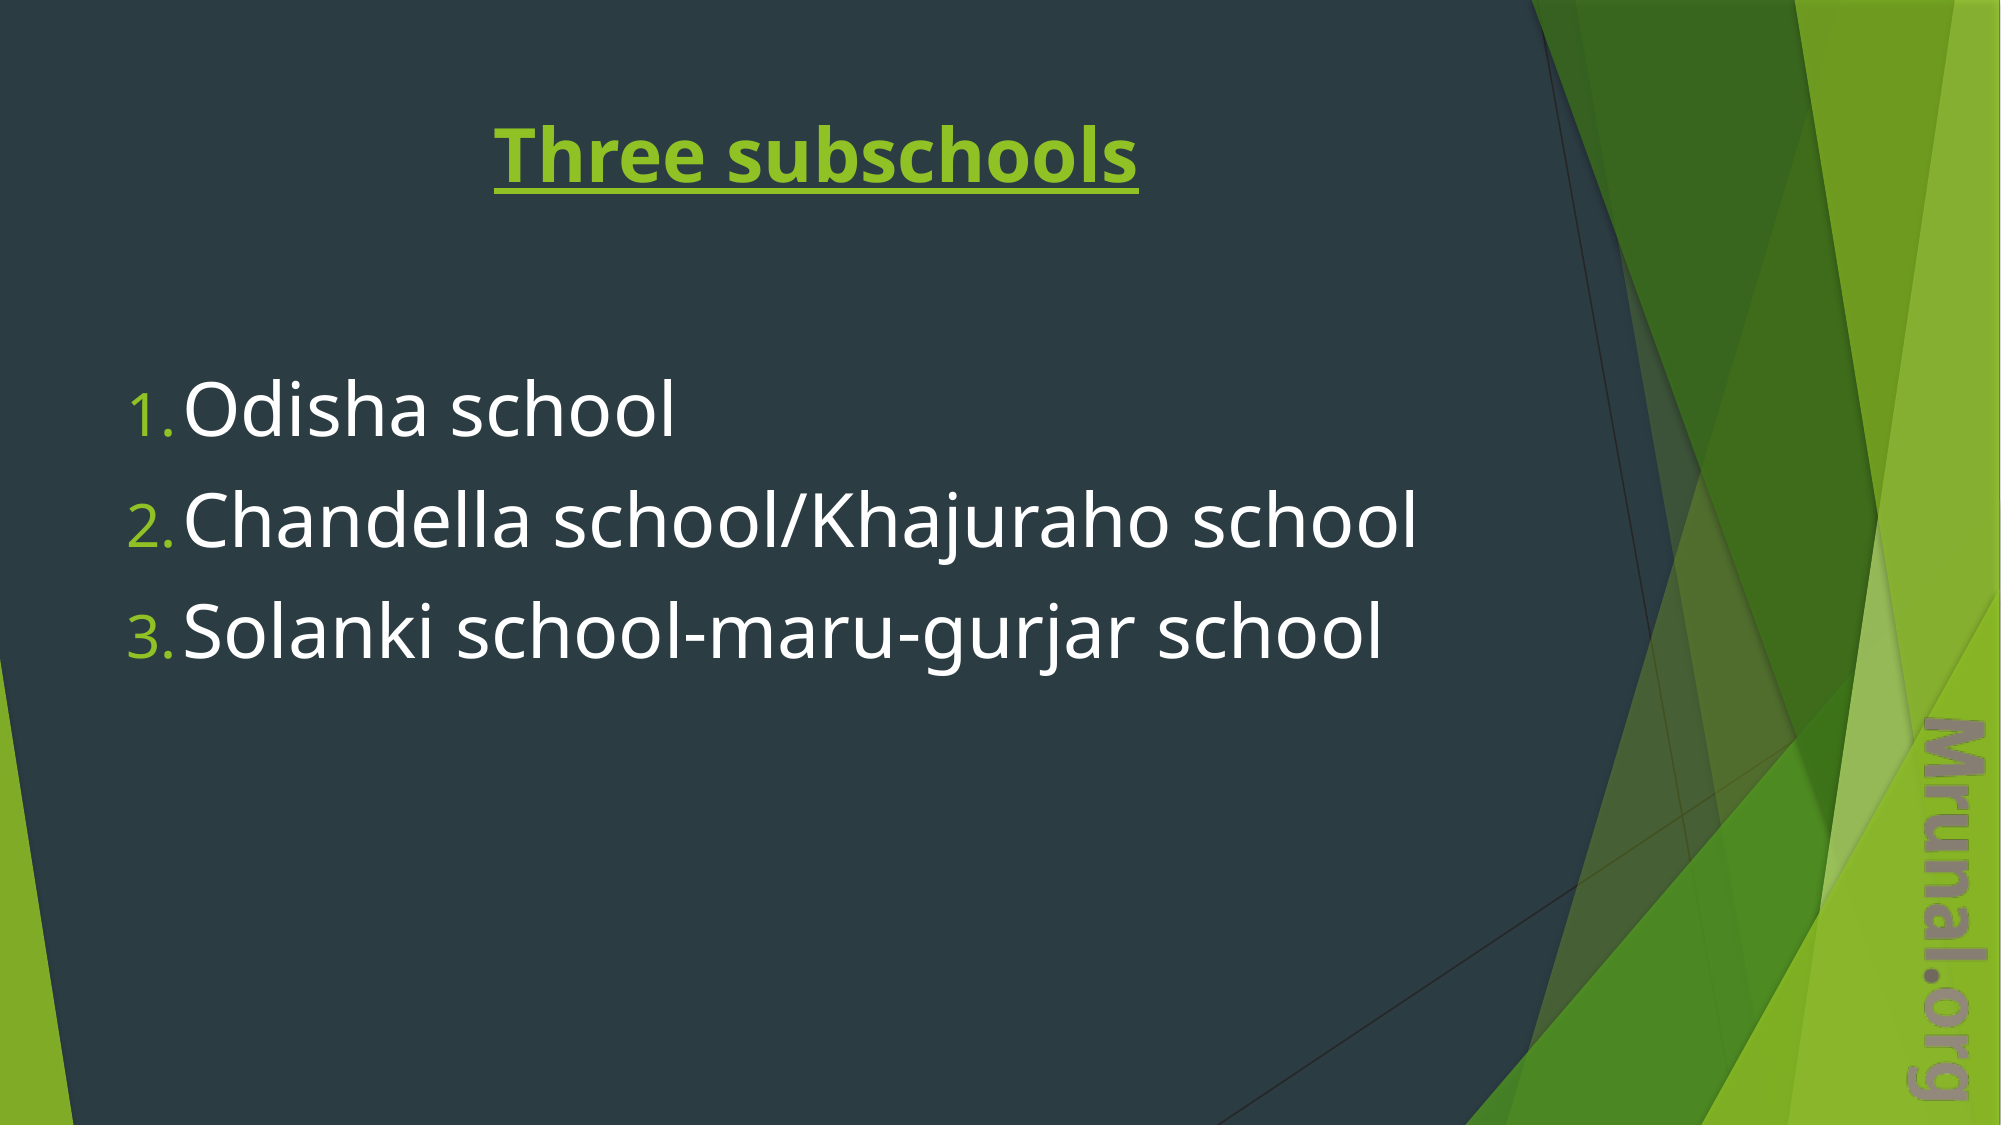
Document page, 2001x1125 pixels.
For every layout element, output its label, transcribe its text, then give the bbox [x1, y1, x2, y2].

list Odisha school Chandella school/Khajuraho school Solanki school-maru-gurjar school [111, 354, 1522, 992]
title Three subschools [111, 99, 1522, 317]
